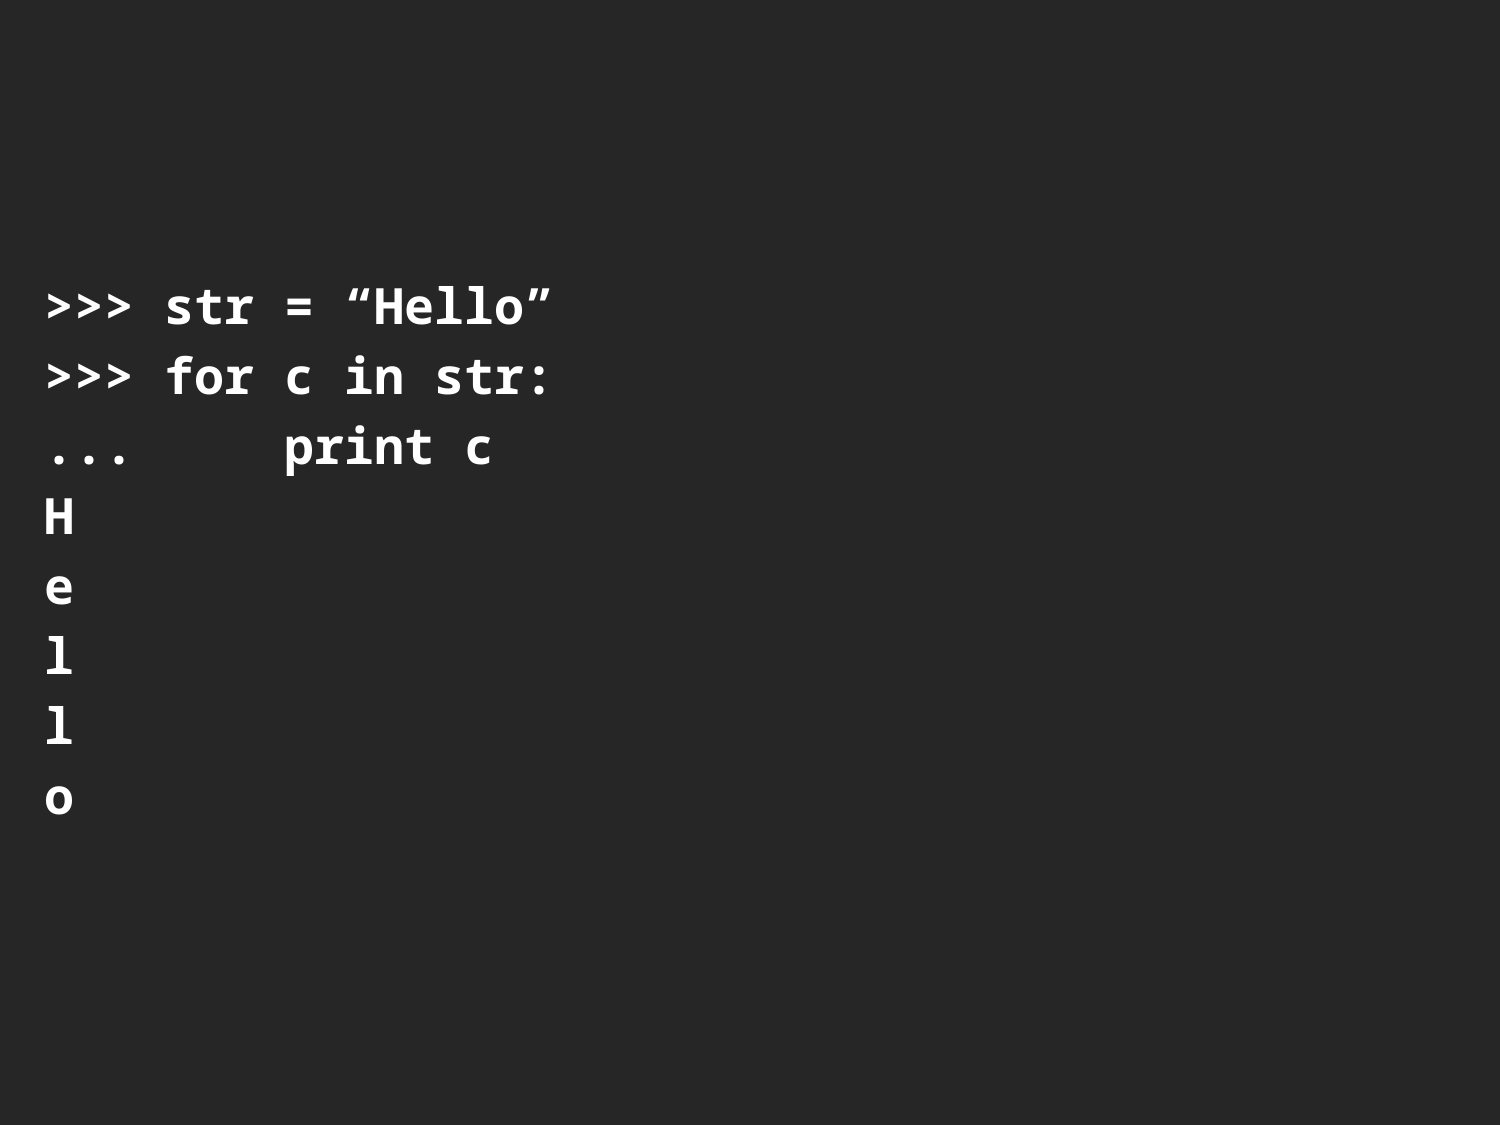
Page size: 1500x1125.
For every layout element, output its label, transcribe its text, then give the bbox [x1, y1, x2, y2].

list >>> str = “Hello” >>> for c in str: ... print c H e l l o [29, 267, 1471, 1094]
